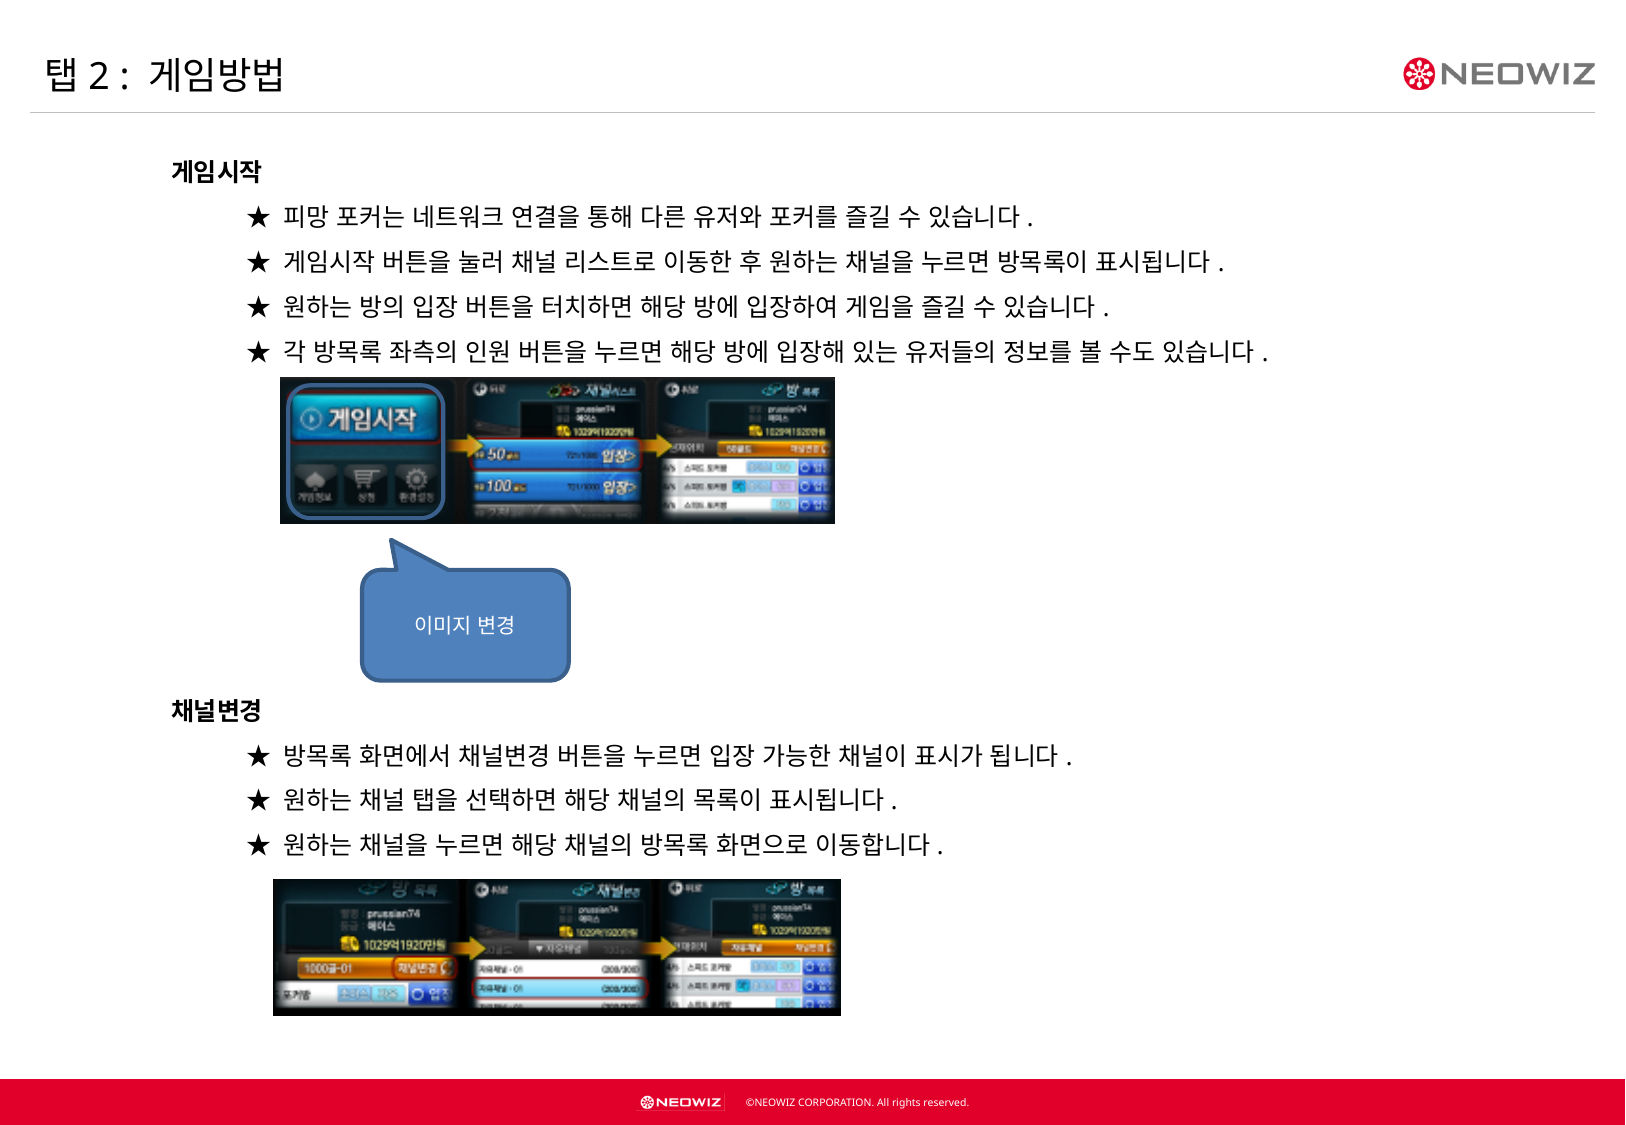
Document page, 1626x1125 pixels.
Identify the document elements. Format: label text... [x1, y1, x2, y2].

picture [636, 1093, 725, 1111]
text_box 이미지 변경 [359, 537, 571, 683]
text_box 탭2 : 게임방법 [29, 30, 887, 118]
text_box 게임시작 ★ 피망 포커는 네트워크 연결을 통해 다른 유저와 포커를 즐길 수 있습니다. ★ 게임시작 버튼을 눌러 채널 리스트로 이동한 후 원하는 채널을 누르면 방목록이 표시됩니다. ★ 원하는 방의 입장 버튼을 터치하면 해당 방에 입장하여 게임을 즐길 수 있습니다. ★ 각 방목록 좌측의 인원 버튼을 누르면 해당 방에 입장해 있는 유저들의 정보를 볼 수도 있습니다. 채널변경 ★ 방목록 화면에서 채널변경 버튼을 누르면 입장 가능한 채널이 표시가 됩니다. ★ 원하는 채널 탭을 선택하면 해당 채널의 목록이 표시됩니다. ★ 원하는 채널을 누르면 해당 채널의 방목록 화면으로 이동합니다. [156, 134, 1577, 868]
picture [1403, 57, 1595, 90]
picture [273, 879, 842, 1016]
picture [280, 377, 835, 524]
